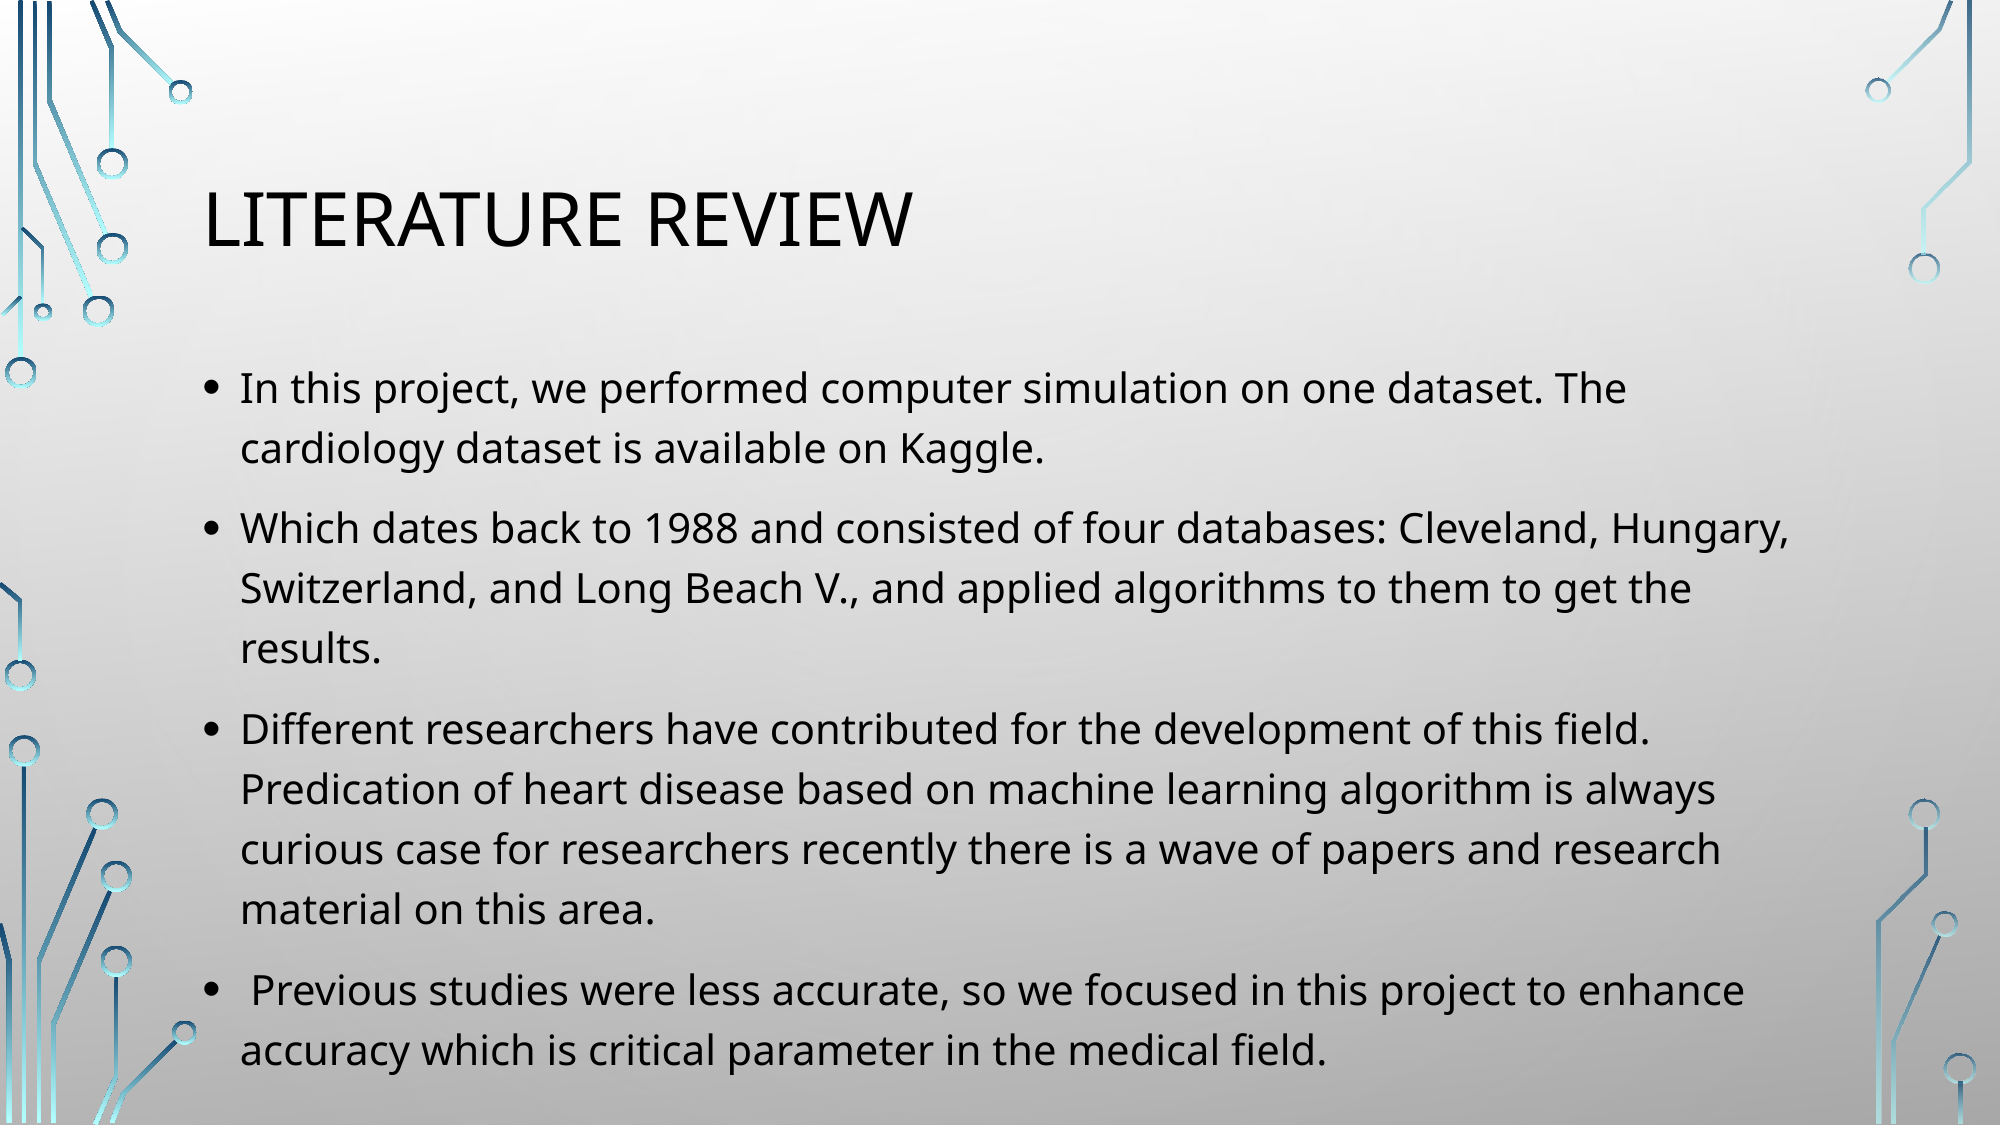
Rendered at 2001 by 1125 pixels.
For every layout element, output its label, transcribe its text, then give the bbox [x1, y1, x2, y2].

title Literature Review [187, 101, 1813, 343]
list In this project, we performed computer simulation on one dataset. The cardiology dataset is available on Kaggle. Which dates back to 1988 and consisted of four databases: Cleveland, Hungary, Switzerland, and Long Beach V., and applied algorithms to them to get the results. Different researchers have contributed for the development of this field. Predication of heart disease based on machine learning algorithm is always curious case for researchers recently there is a wave of papers and research material on this area. Previous studies were less accurate, so we focused in this project to enhance accuracy which is critical parameter in the medical field. [187, 343, 1840, 980]
